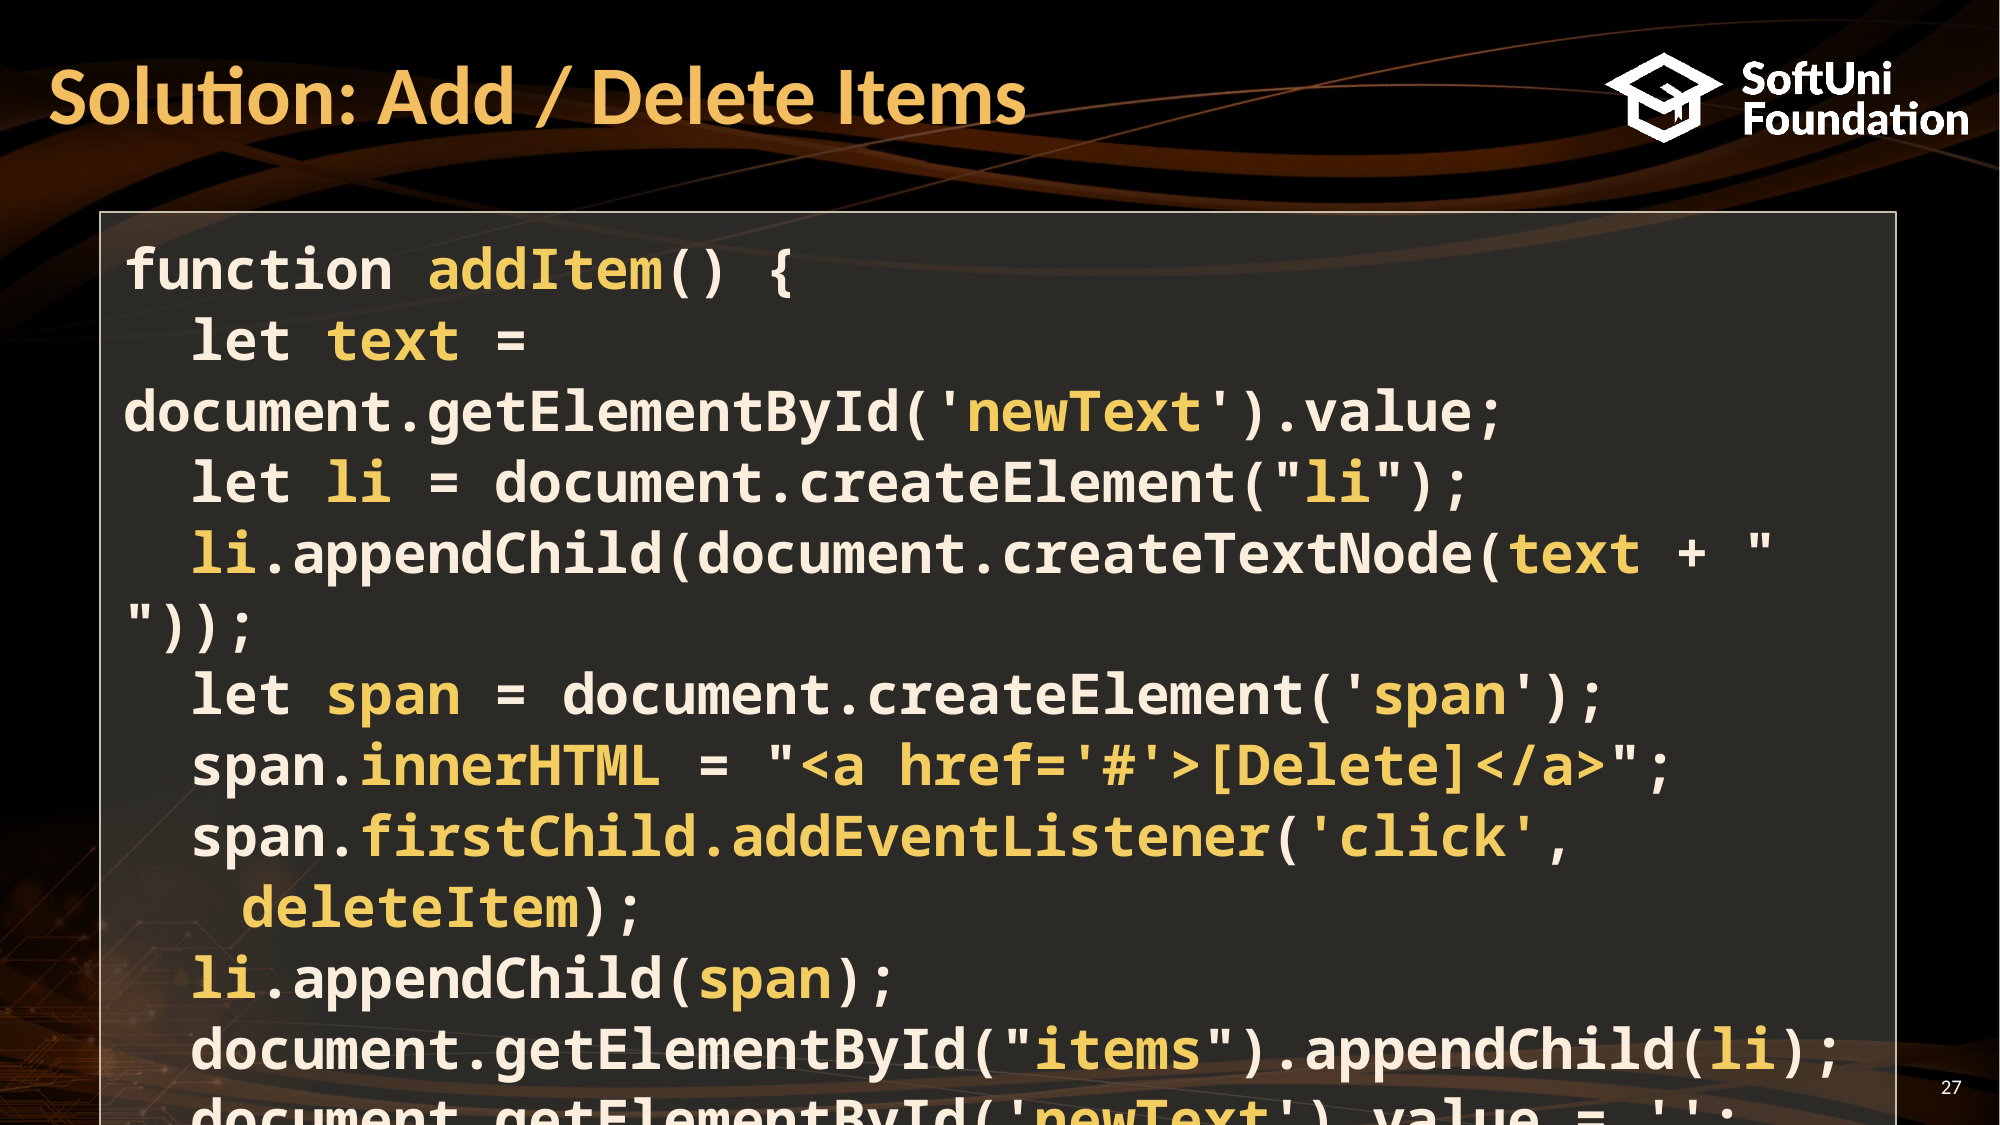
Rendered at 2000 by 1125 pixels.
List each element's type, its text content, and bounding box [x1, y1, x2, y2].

slide_number 27 [1897, 1070, 1968, 1103]
picture [0, 0, 2000, 1125]
title Solution: Add / Delete Items [30, 6, 1602, 189]
text_box function addItem() { let text = document.getElementById('newText').value; let li = document.createElement("li"); li.appendChild(document.createTextNode(text + " ")); let span = document.createElement('span'); span.innerHTML = "<a href='#'>[Delete]</a>"; span.firstChild.addEventListener('click', deleteItem); li.appendChild(span); document.getElementById("items").appendChild(li); document.getElementById('newText').value = ''; [99, 212, 1897, 1125]
